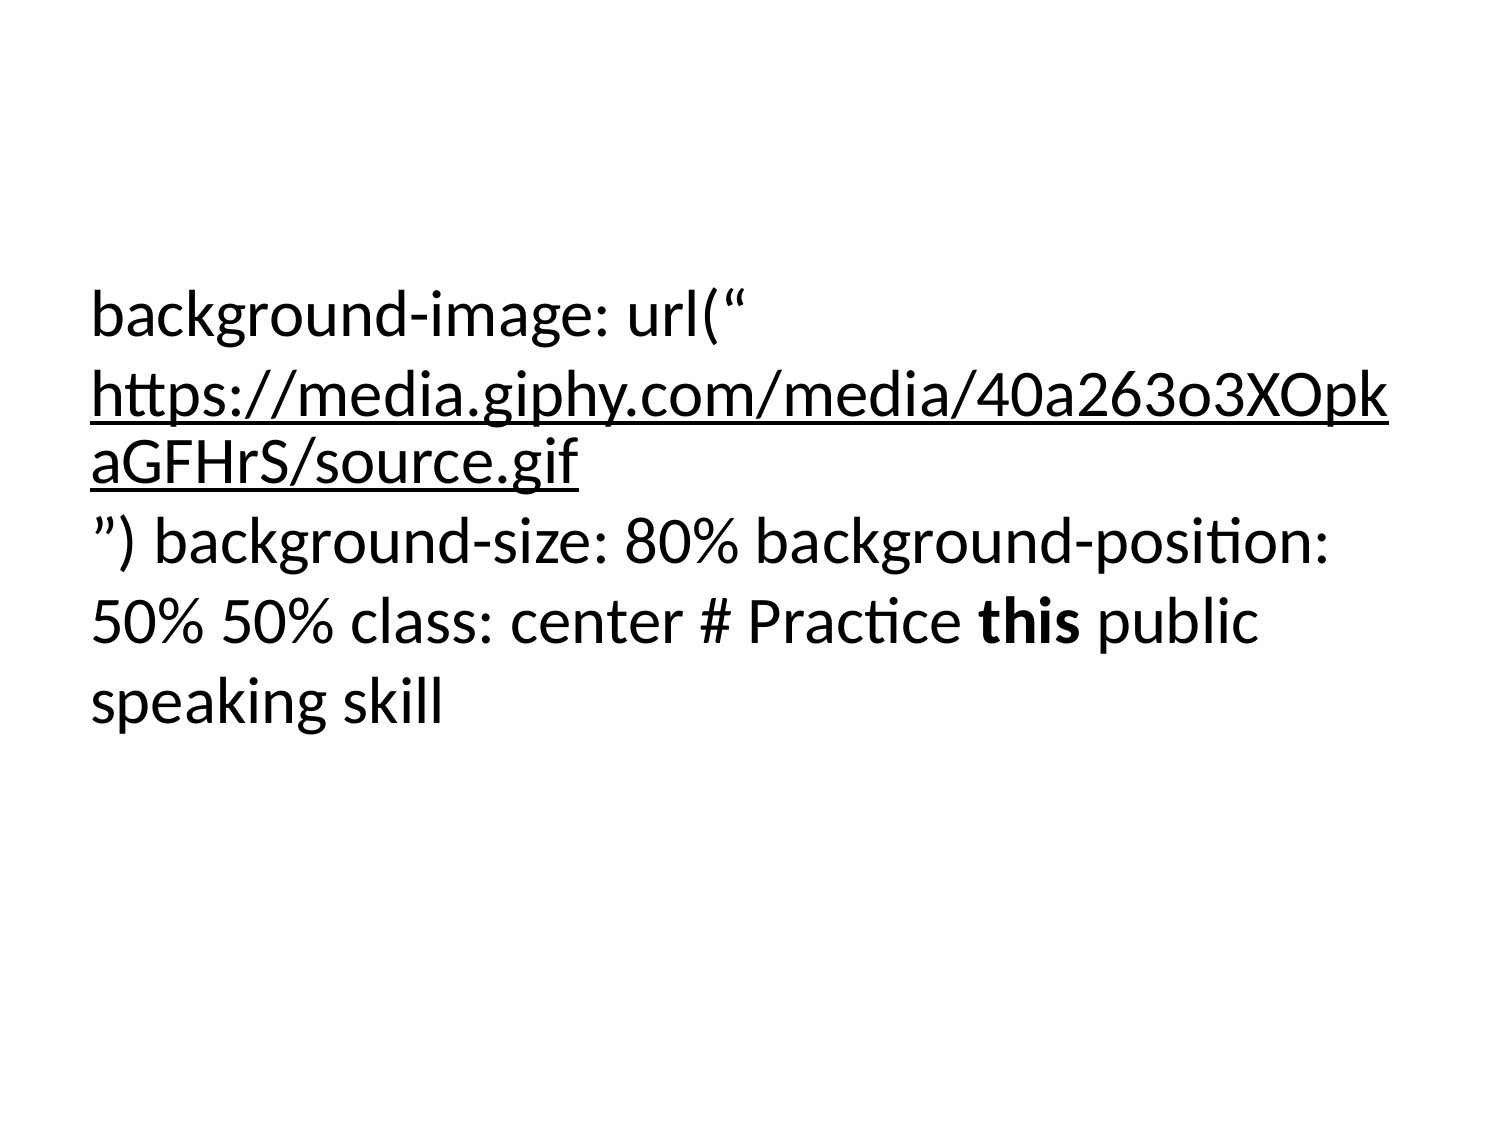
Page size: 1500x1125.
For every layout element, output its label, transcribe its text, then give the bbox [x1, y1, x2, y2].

list background-image: url(“https://media.giphy.com/media/40a263o3XOpkaGFHrS/source.gif”) background-size: 80% background-position: 50% 50% class: center # Practice this public speaking skill [75, 262, 1425, 1005]
